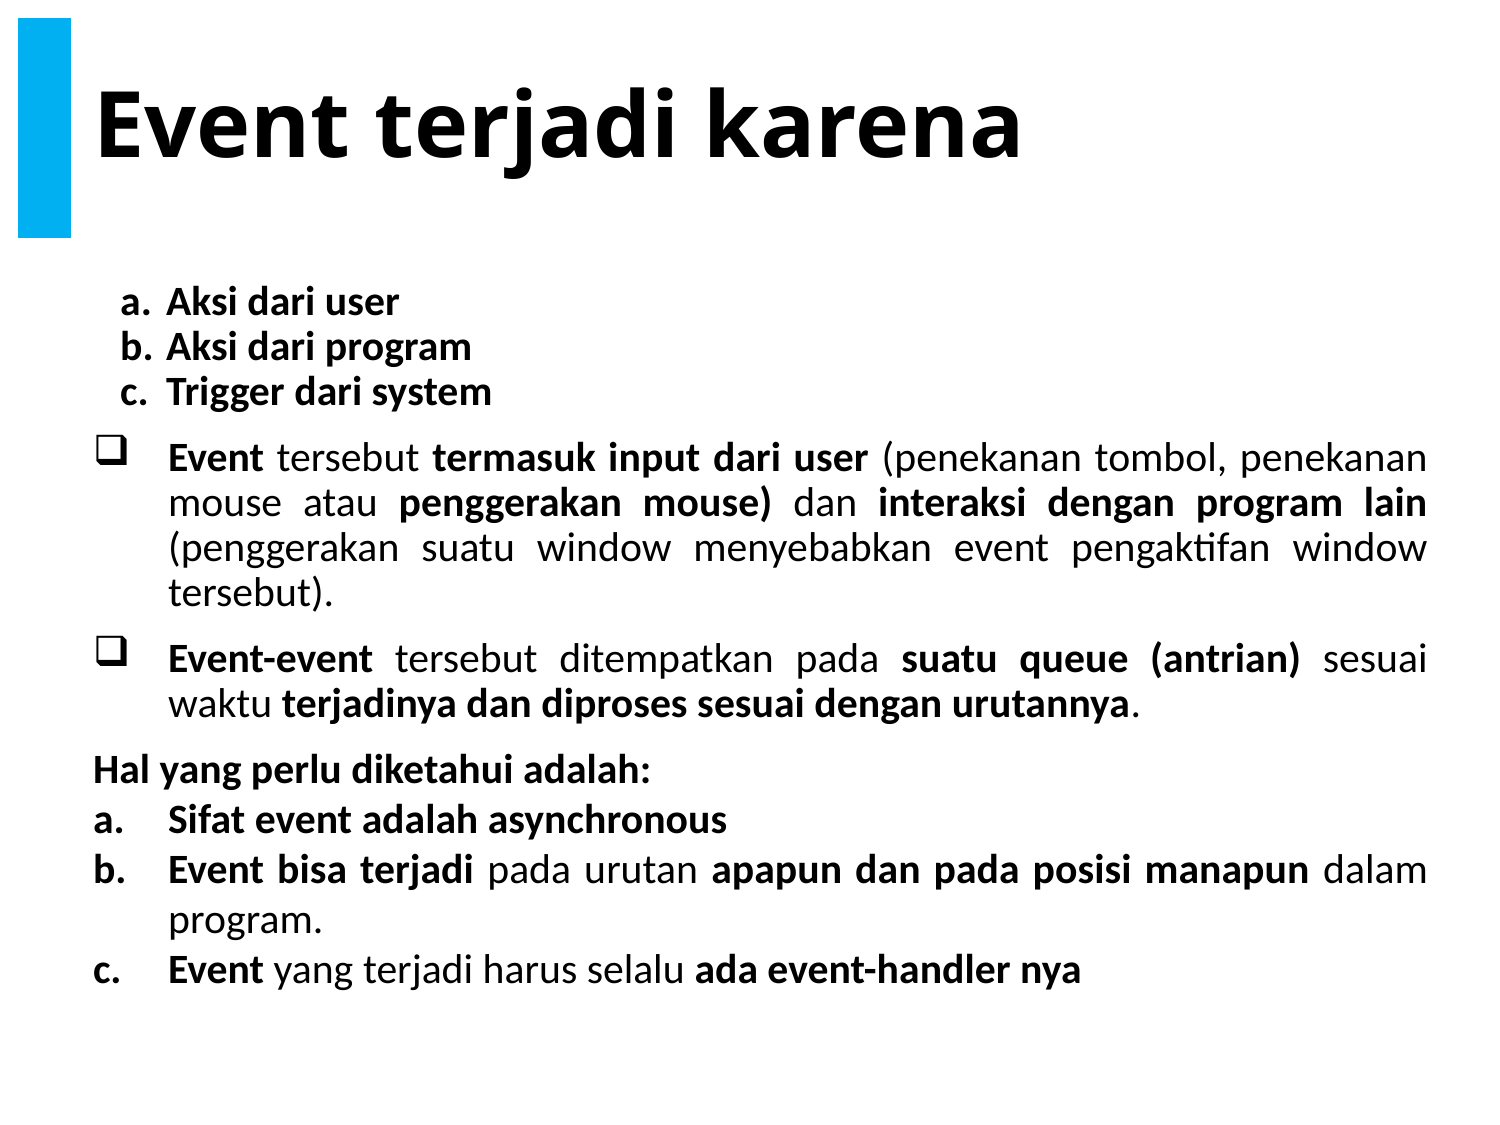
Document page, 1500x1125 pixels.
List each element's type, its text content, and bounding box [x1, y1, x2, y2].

list Aksi dari user Aksi dari program Trigger dari system Event tersebut termasuk input dari user (penekanan tombol, penekanan mouse atau penggerakan mouse) dan interaksi dengan program lain (penggerakan suatu window menyebabkan event pengaktifan window tersebut). Event-event tersebut ditempatkan pada suatu queue (antrian) sesuai waktu terjadinya dan diproses sesuai dengan urutannya. Hal yang perlu diketahui adalah: Sifat event adalah asynchronous Event bisa terjadi pada urutan apapun dan pada posisi manapun dalam program. Event yang terjadi harus selalu ada event-handler nya [78, 272, 1443, 1070]
title Event terjadi karena [78, 19, 1443, 237]
